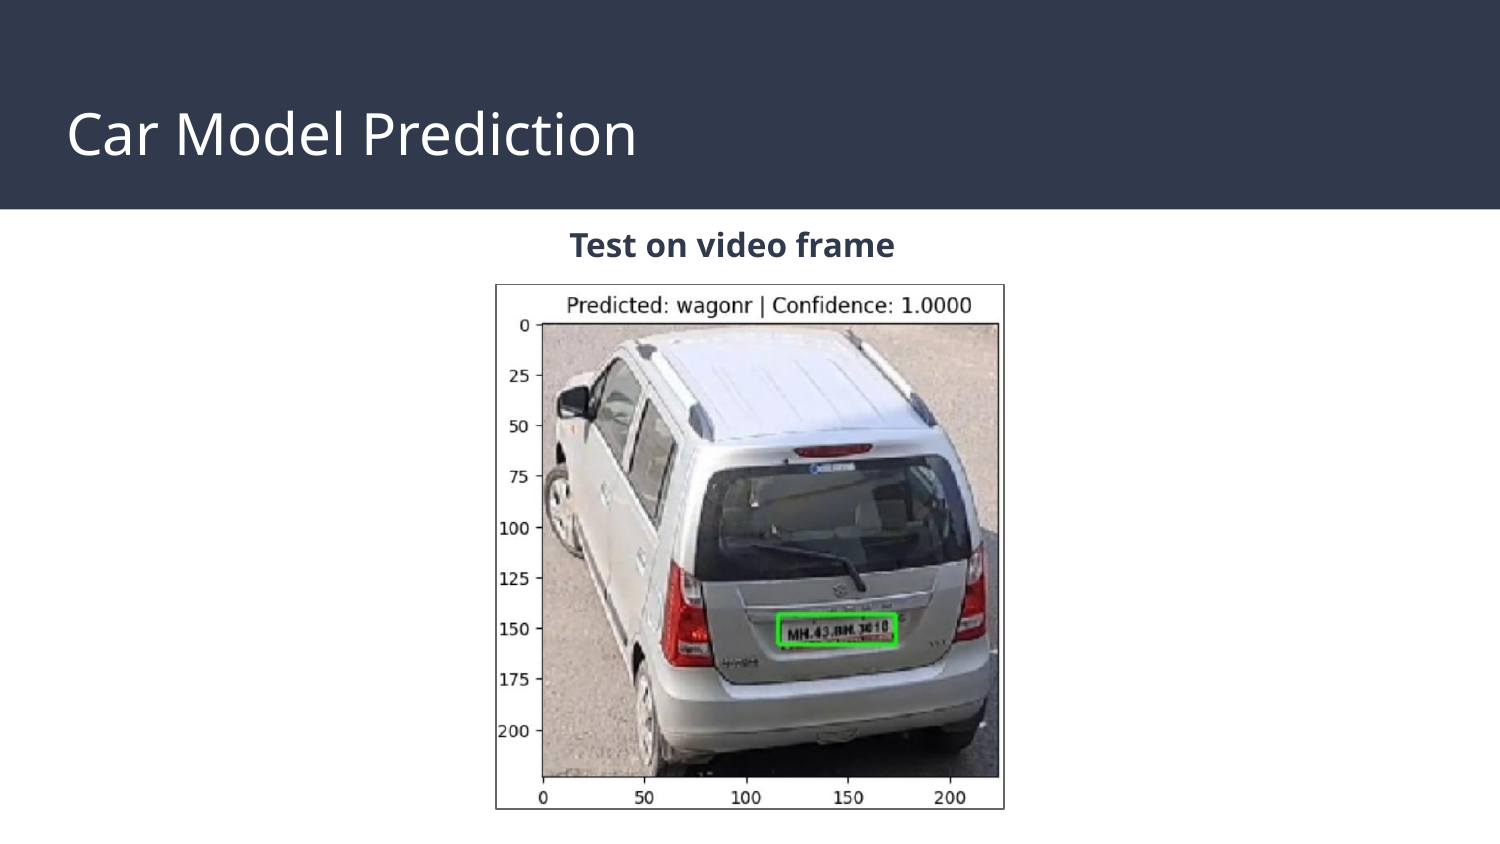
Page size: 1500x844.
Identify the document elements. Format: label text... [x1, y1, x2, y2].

title Car Model Prediction [51, 82, 1449, 185]
text_box Test on video frame [68, 209, 1398, 280]
picture [496, 285, 1004, 809]
